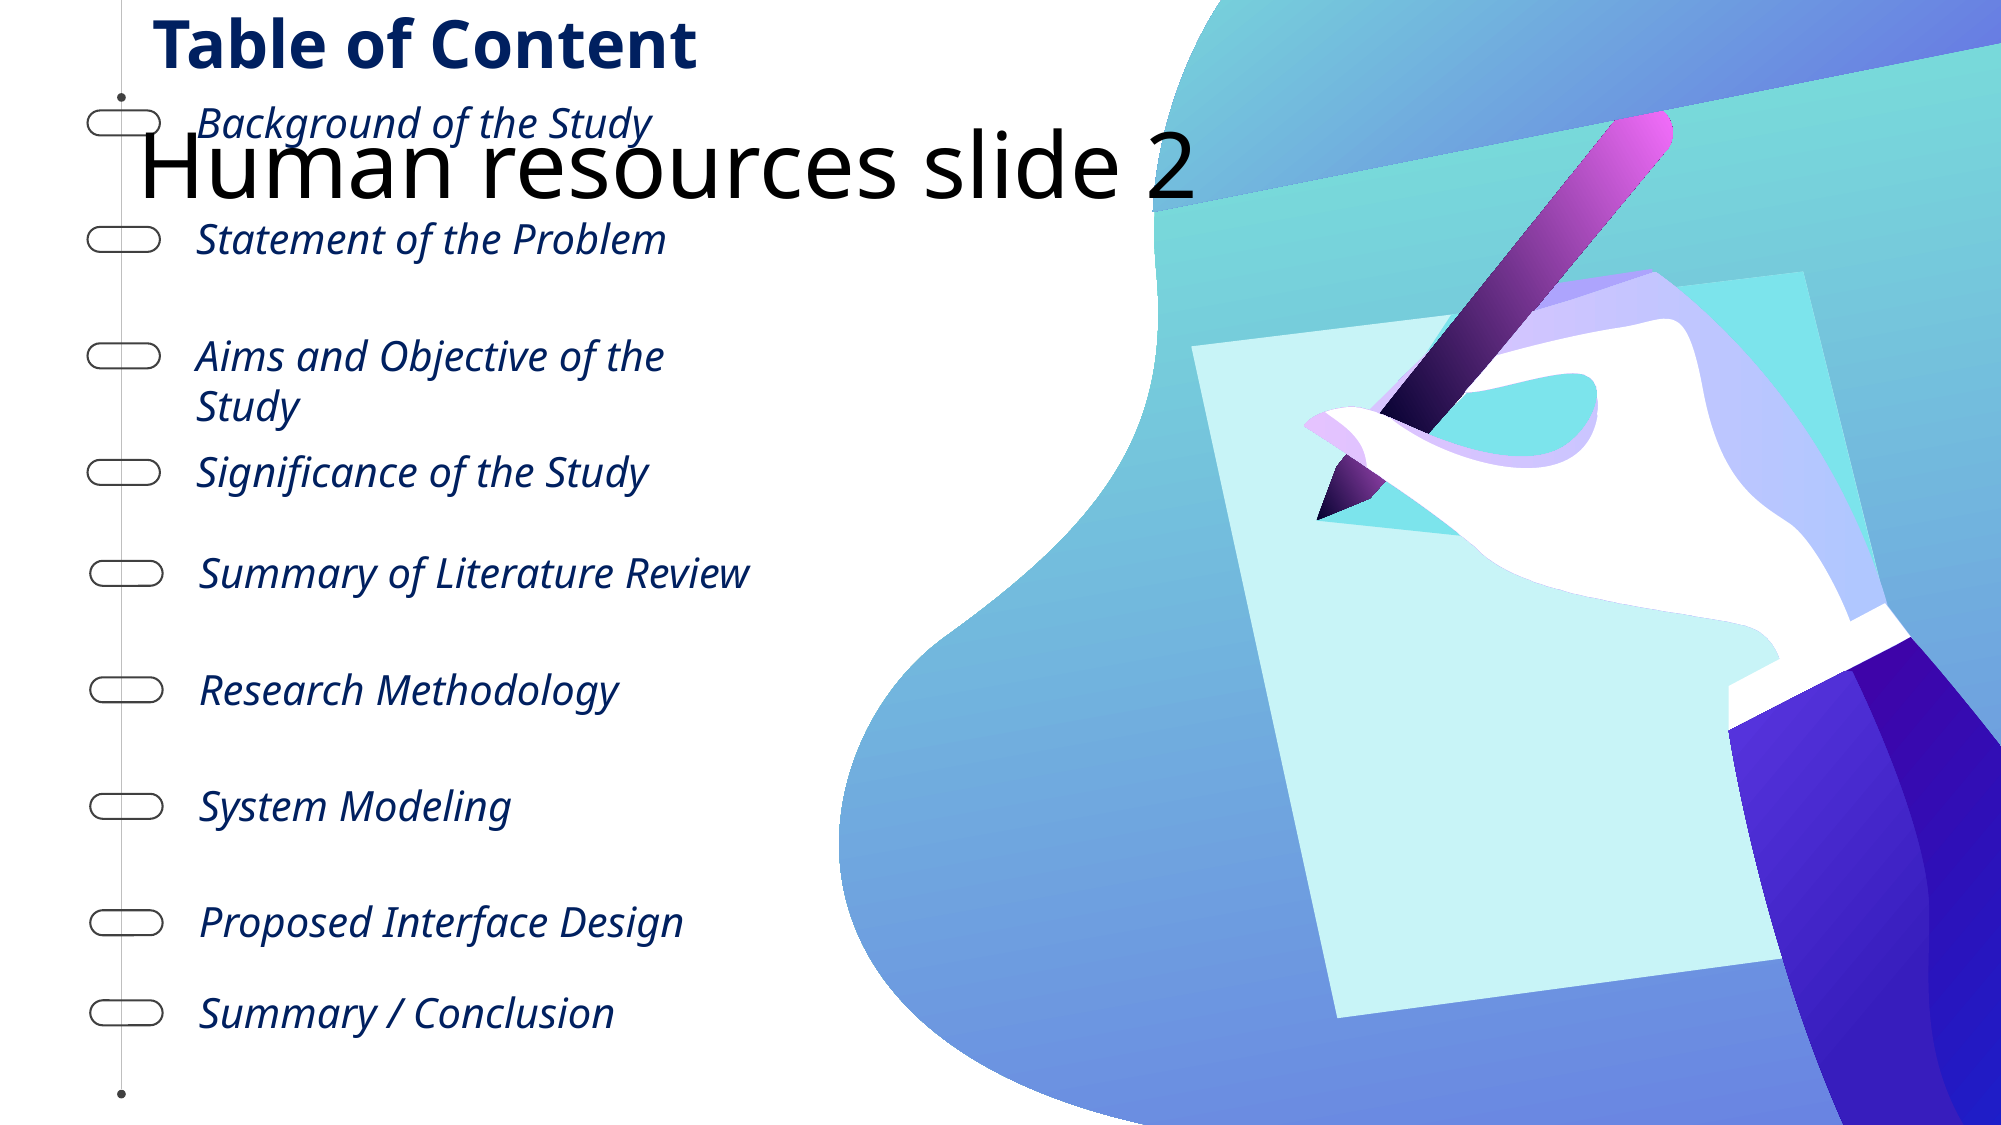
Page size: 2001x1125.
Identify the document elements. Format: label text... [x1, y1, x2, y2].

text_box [90, 546, 777, 947]
text_box Table of Content [152, 1, 735, 59]
text_box Summary / Conclusion [198, 986, 735, 1037]
title Human resources slide 2 [137, 59, 735, 96]
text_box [735, 0, 2000, 1125]
text_box [89, 999, 121, 1027]
text_box [122, 999, 164, 1027]
text_box [116, 1088, 127, 1100]
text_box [87, 96, 735, 497]
